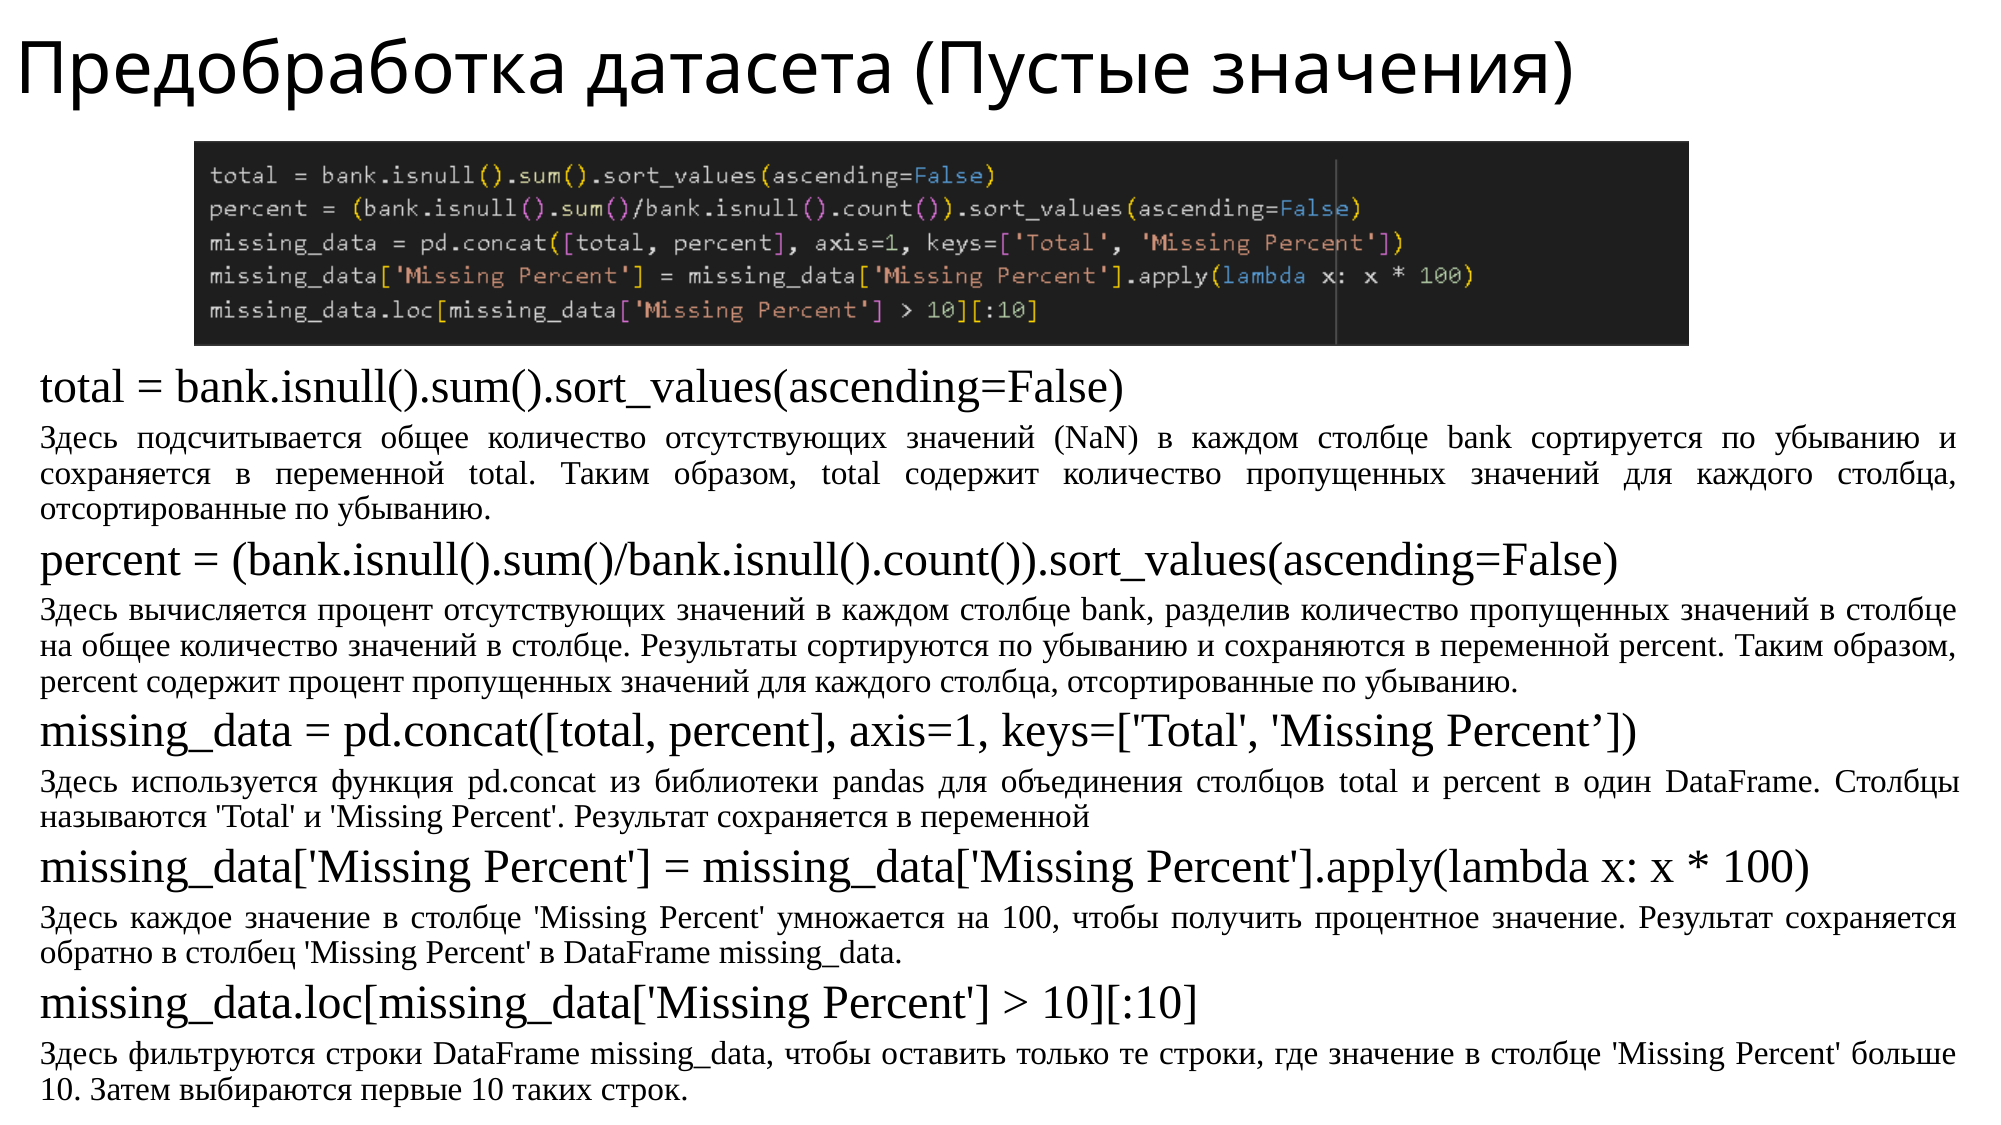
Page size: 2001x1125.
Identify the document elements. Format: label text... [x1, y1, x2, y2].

list total = bank.isnull().sum().sort_values(ascending=False) Здесь подсчитывается общее количество отсутствующих значений (NaN) в каждом столбце bank сортируется по убыванию и сохраняется в переменной total. Таким образом, total содержит количество пропущенных значений для каждого столбца, отсортированные по убыванию. percent = (bank.isnull().sum()/bank.isnull().count()).sort_values(ascending=False) Здесь вычисляется процент отсутствующих значений в каждом столбце bank, разделив количество пропущенных значений в столбце на общее количество значений в столбце. Результаты сортируются по убыванию и сохраняются в переменной percent. Таким образом, percent содержит процент пропущенных значений для каждого столбца, отсортированные по убыванию. missing_data = pd.concat([total, percent], axis=1, keys=['Total', 'Missing Percent’]) Здесь используется функция pd.concat из библиотеки pandas для объединения столбцов total и percent в один DataFrame. Столбцы называются 'Total' и 'Missing Percent'. Результат сохраняется в переменной missing_data['Missing Percent'] = missing_data['Missing Percent'].apply(lambda x: x * 100) Здесь каждое значение в столбце 'Missing Percent' умножается на 100, чтобы получить процентное значение. Результат сохраняется обратно в столбец 'Missing Percent' в DataFrame missing_data. missing_data.loc[missing_data['Missing Percent'] > 10][:10] Здесь фильтруются строки DataFrame missing_data, чтобы оставить только те строки, где значение в столбце 'Missing Percent' больше 10. Затем выбираются первые 10 таких строк. [24, 354, 1975, 1123]
picture [194, 140, 1689, 346]
title Предобработка датасета (Пустые значения) [0, 0, 1825, 142]
